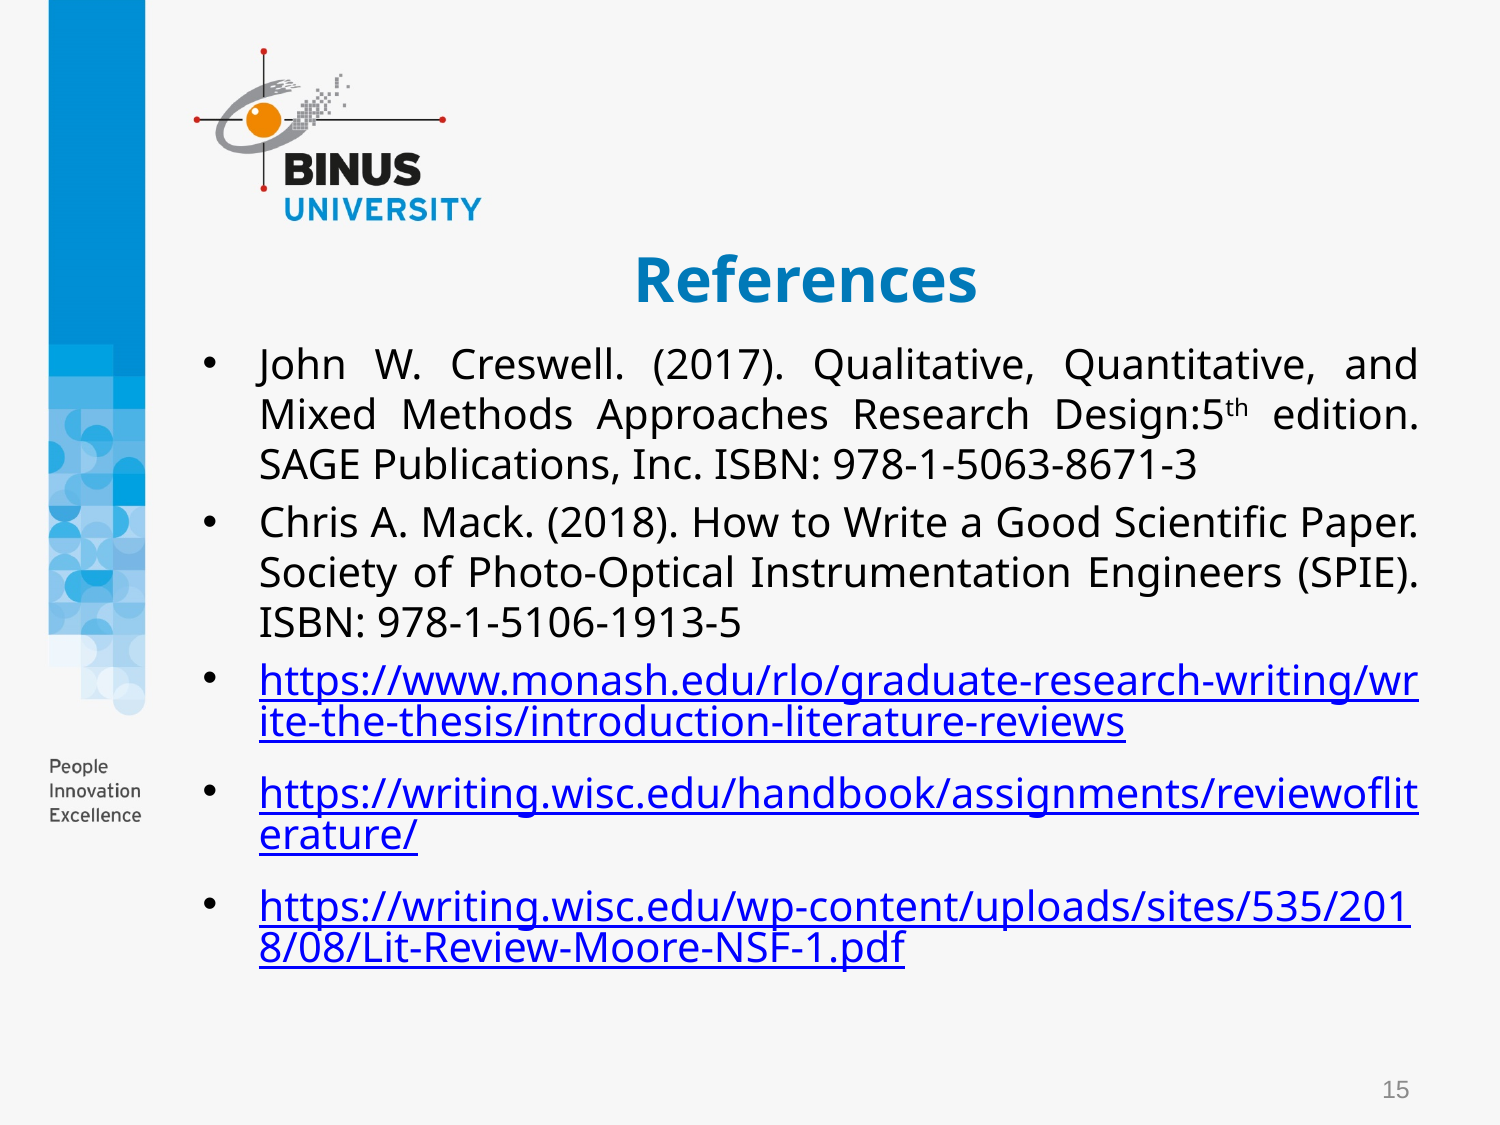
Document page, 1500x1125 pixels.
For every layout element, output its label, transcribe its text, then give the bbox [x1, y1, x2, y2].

list John W. Creswell. (2017). Qualitative, Quantitative, and Mixed Methods Approaches Research Design:5th edition. SAGE Publications, Inc. ISBN: 978-1-5063-8671-3 Chris A. Mack. (2018). How to Write a Good Scientific Paper. Society of Photo-Optical Instrumentation Engineers (SPIE). ISBN: 978-1-5106-1913-5 https://www.monash.edu/rlo/graduate-research-writing/write-the-thesis/introduction-literature-reviews https://writing.wisc.edu/handbook/assignments/reviewofliterature/ https://writing.wisc.edu/wp-content/uploads/sites/535/2018/08/Lit-Review-Moore-NSF-1.pdf [187, 329, 1436, 1062]
title References [187, 224, 1425, 329]
picture [0, 0, 1500, 845]
slide_number 15 [1074, 1062, 1425, 1119]
